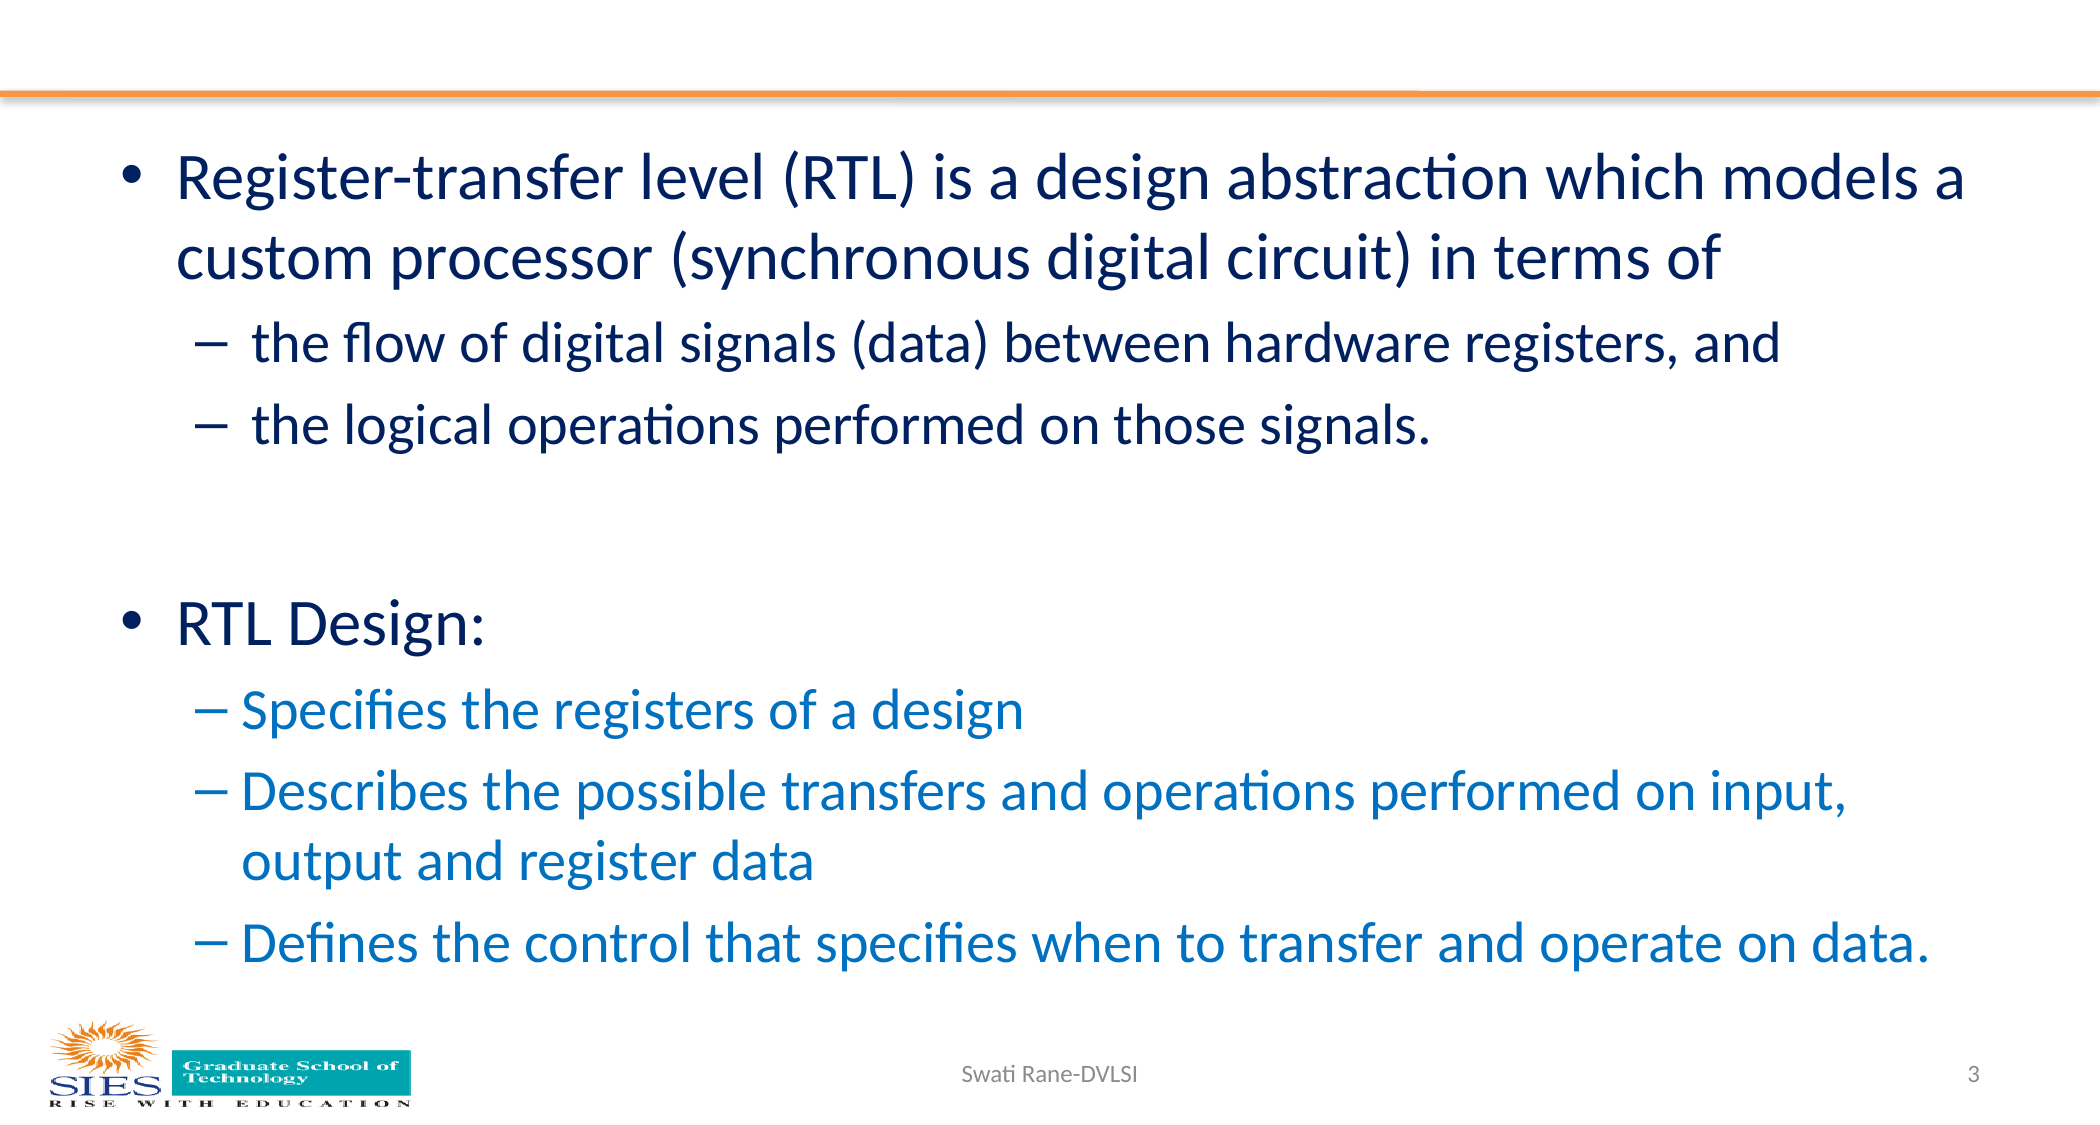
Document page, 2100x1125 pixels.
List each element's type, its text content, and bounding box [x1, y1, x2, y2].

slide_number 3 [1505, 1042, 1995, 1103]
list Register-transfer level (RTL) is a design abstraction which models a custom processor (synchronous digital circuit) in terms of the flow of digital signals (data) between hardware registers, and the logical operations performed on those signals. RTL Design: Specifies the registers of a design Describes the possible transfers and operations performed on input, output and register data Defines the control that specifies when to transfer and operate on data. [105, 125, 1995, 1024]
footer Swati Rane-DVLSI [717, 1042, 1383, 1103]
picture [49, 1019, 411, 1107]
